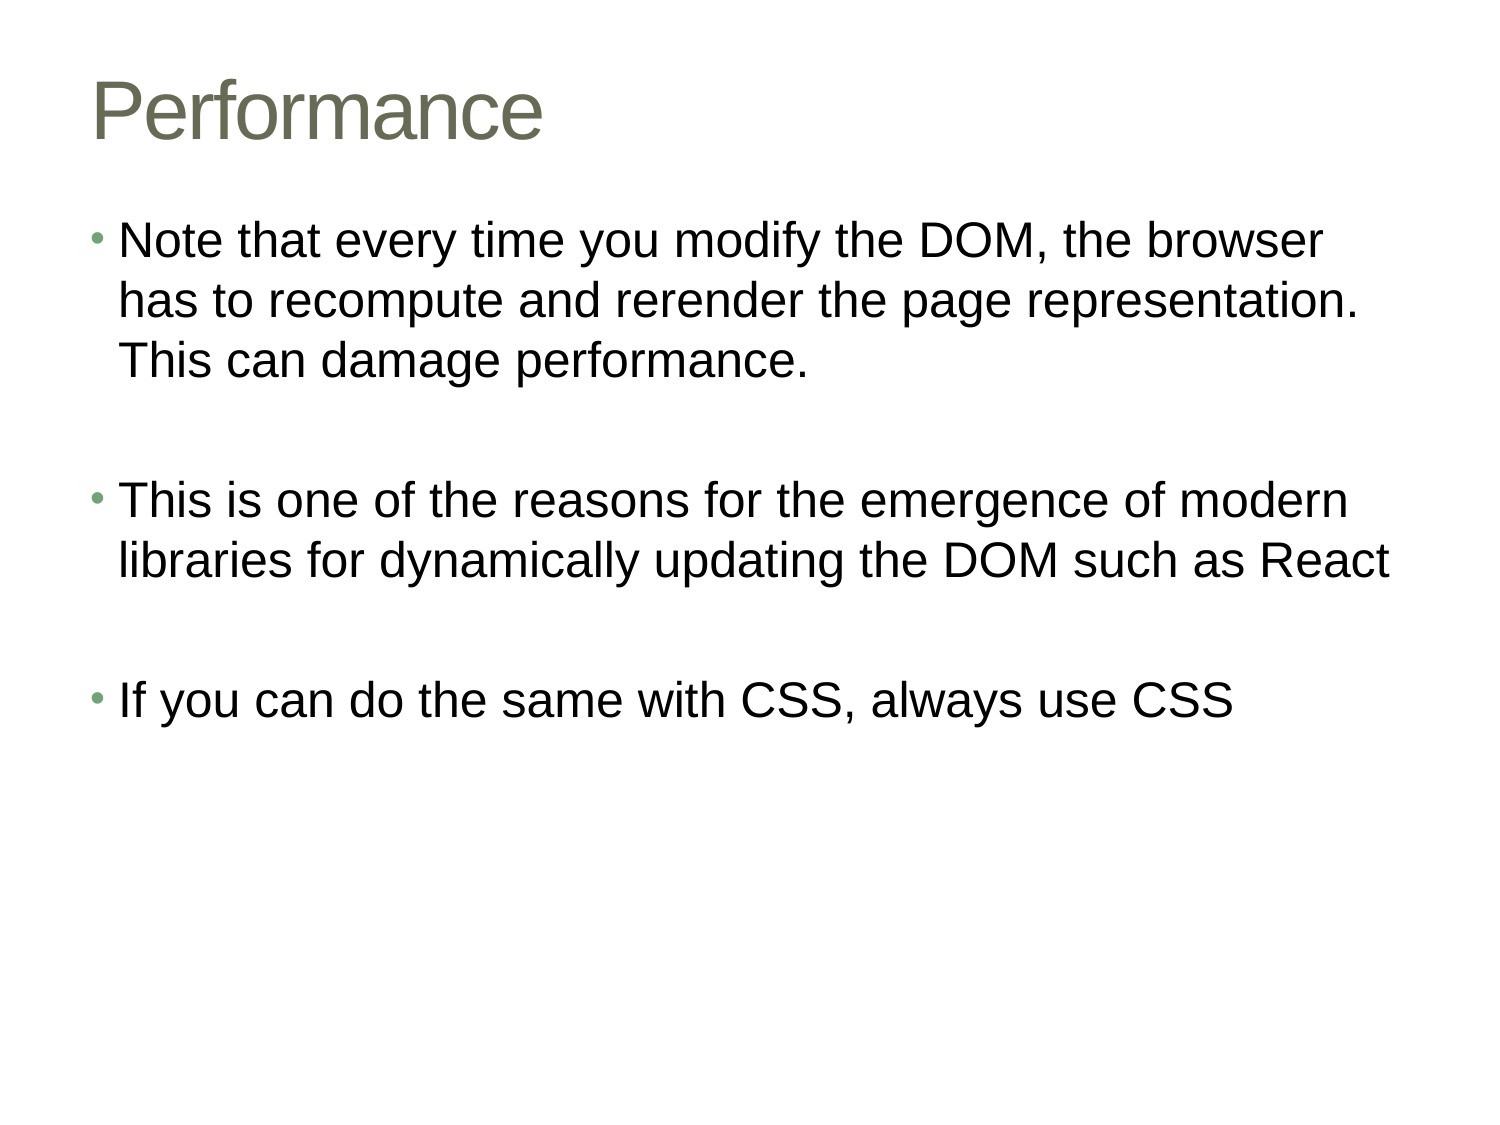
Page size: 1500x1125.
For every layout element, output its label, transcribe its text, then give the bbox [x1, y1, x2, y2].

title Performance [75, 24, 1425, 188]
list Note that every time you modify the DOM, the browser has to recompute and rerender the page representation. This can damage performance. This is one of the reasons for the emergence of modern libraries for dynamically updating the DOM such as React If you can do the same with CSS, always use CSS [75, 200, 1425, 1088]
